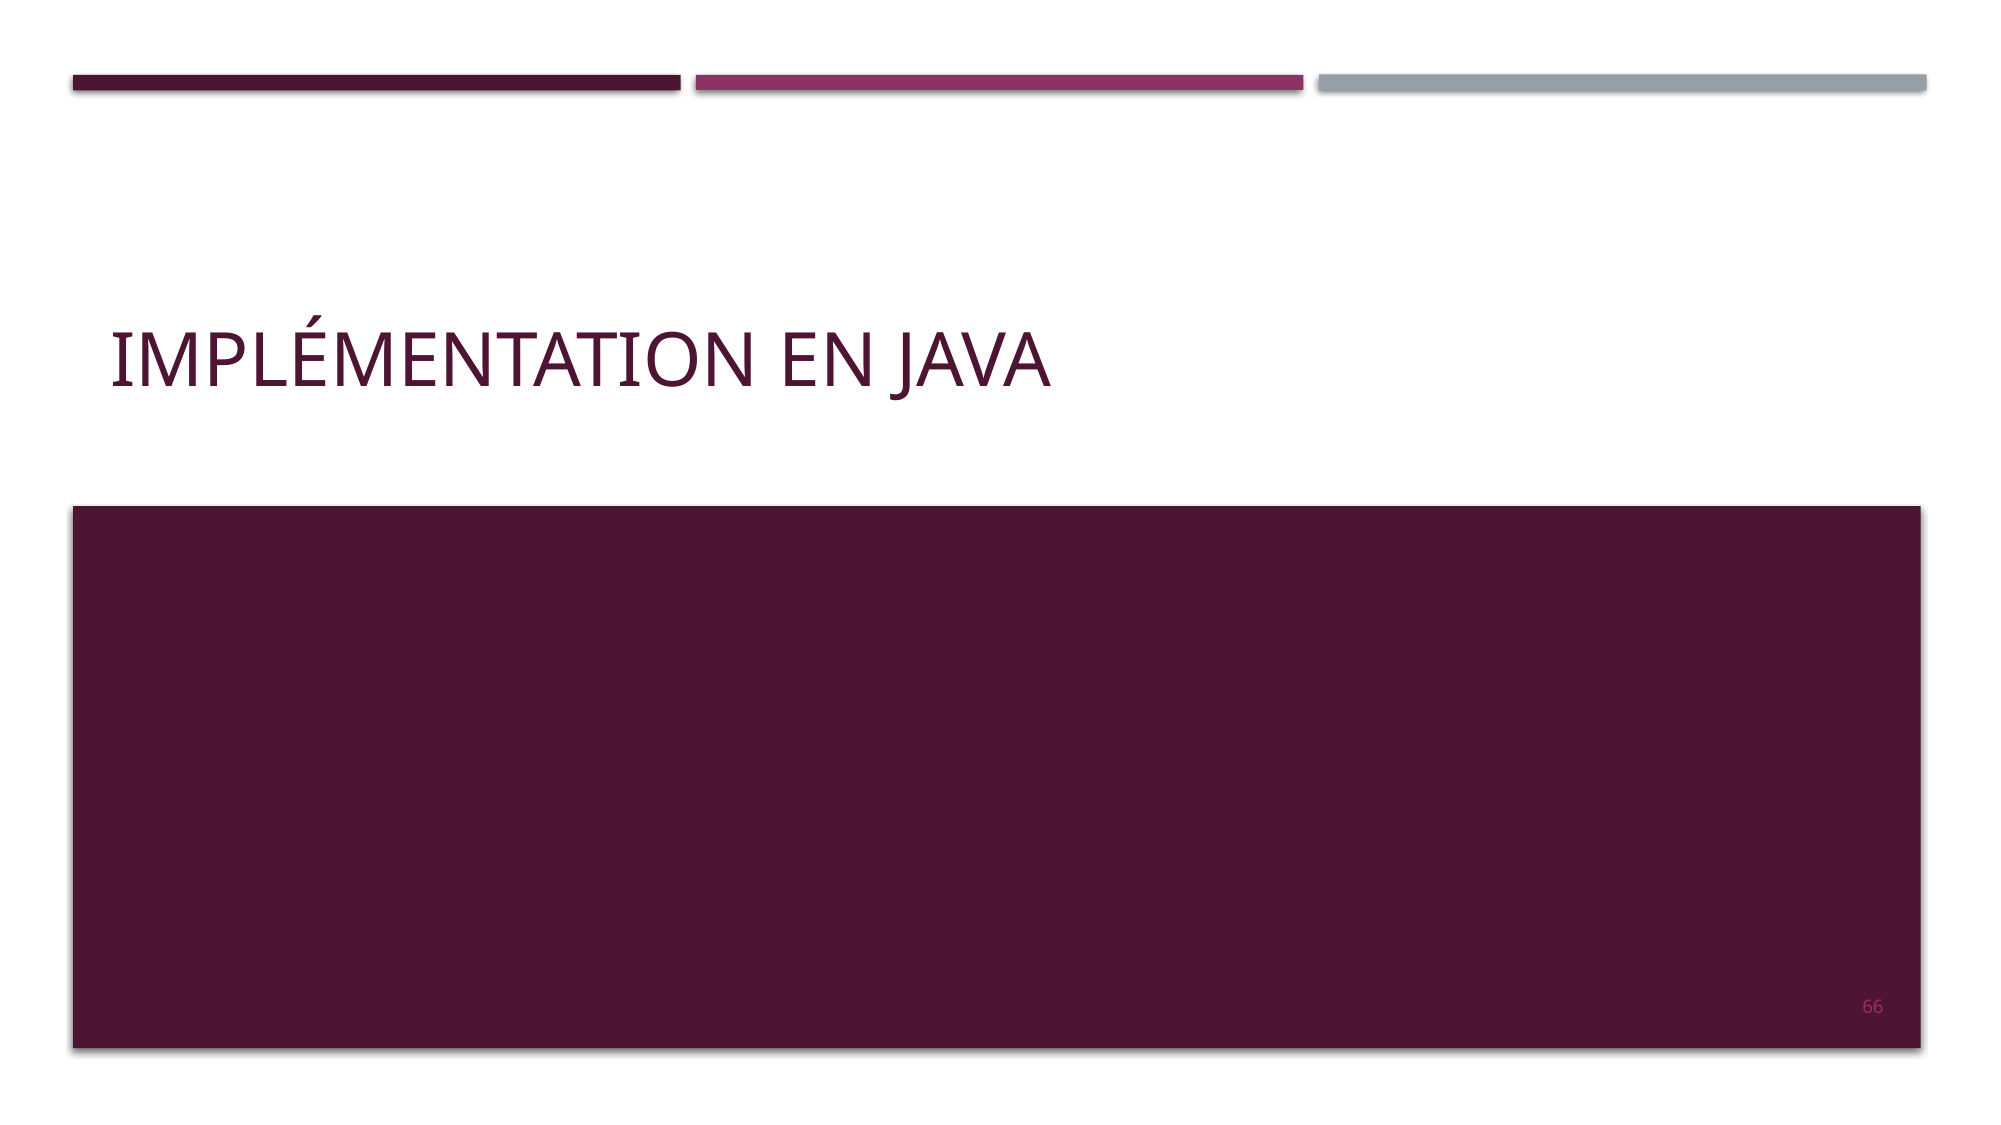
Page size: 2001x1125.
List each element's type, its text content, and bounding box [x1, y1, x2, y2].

title Implémentation en Java [95, 167, 1899, 410]
slide_number 66 [1732, 977, 1899, 1037]
